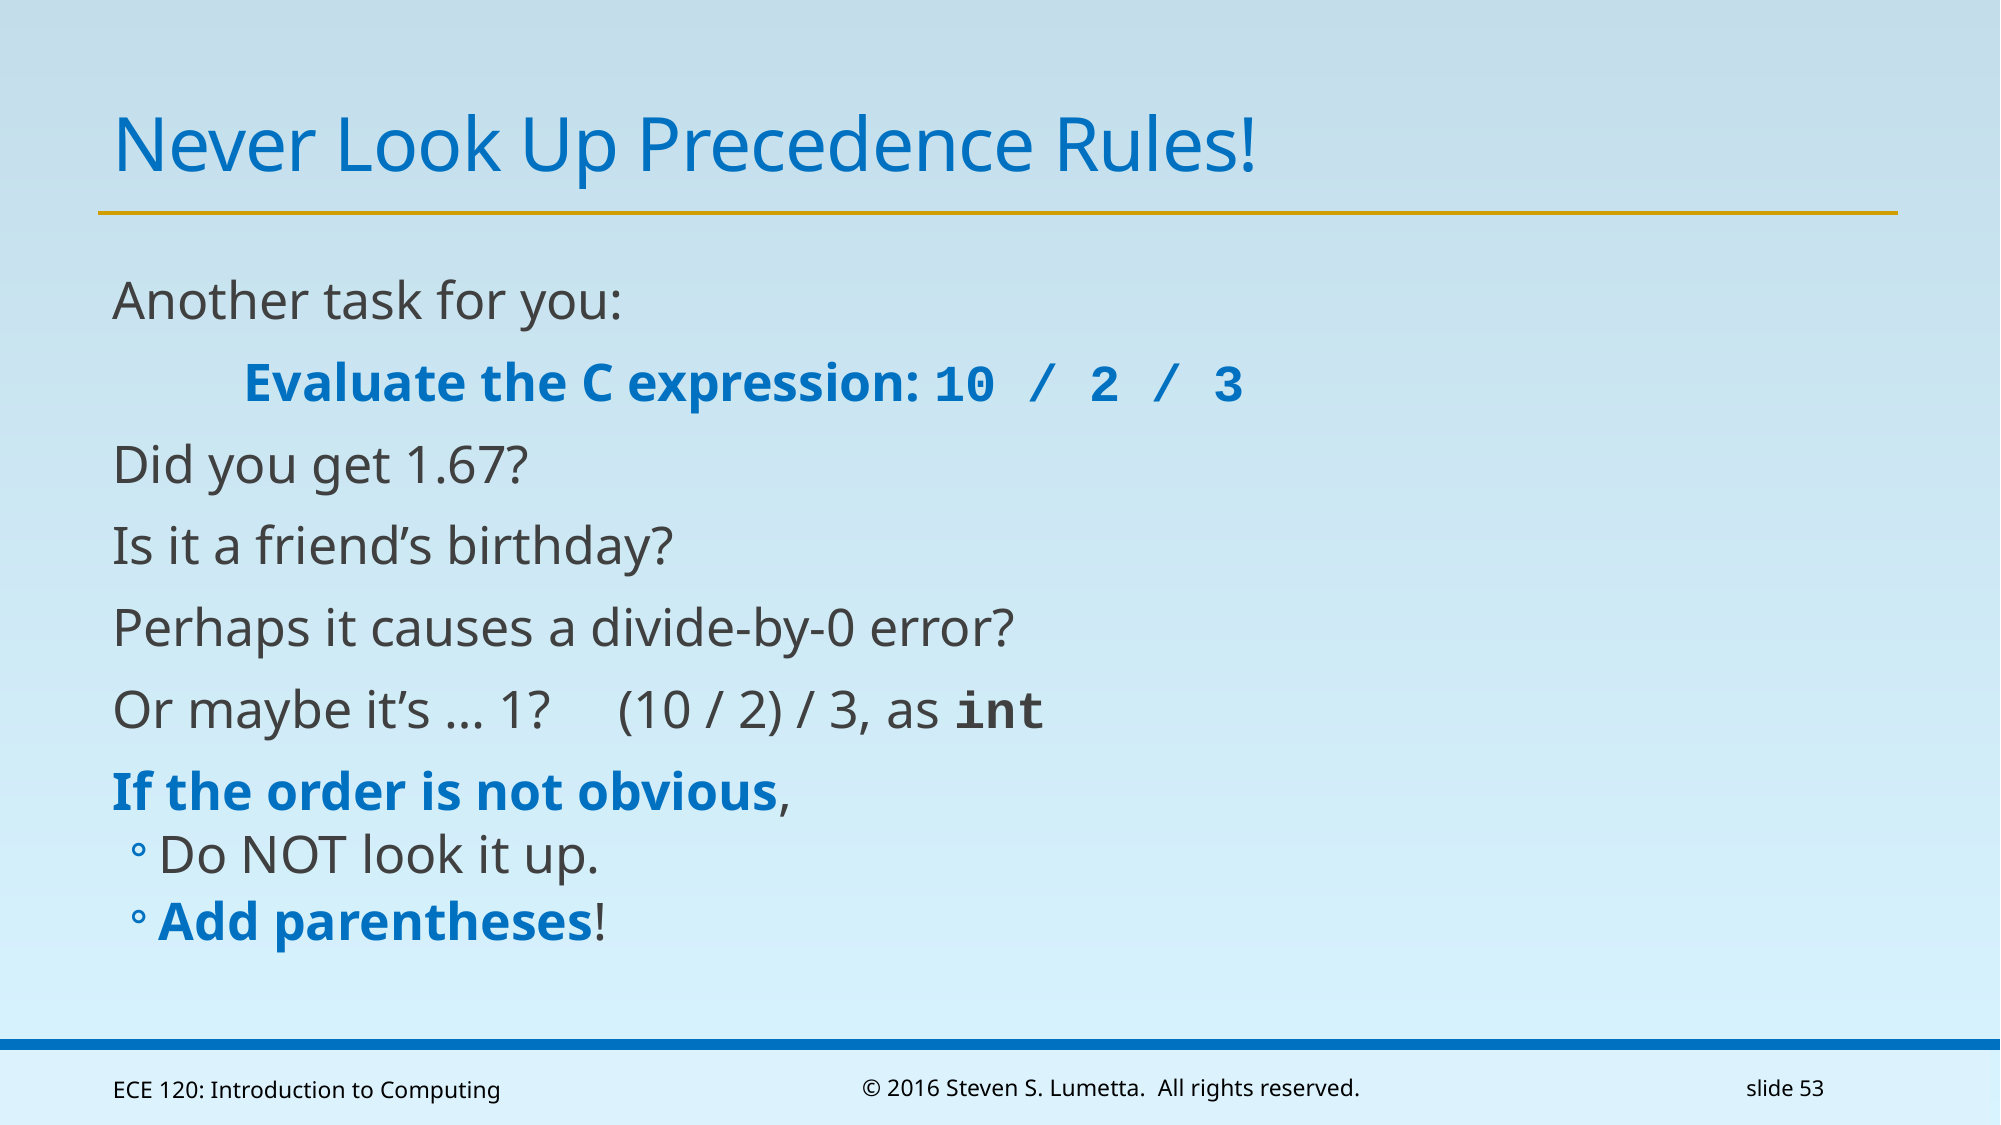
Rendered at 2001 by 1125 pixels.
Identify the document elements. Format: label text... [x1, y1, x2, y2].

title Never Look Up Precedence Rules! [97, 88, 1900, 194]
slide_number ECE 120: Introduction to Computing [97, 1059, 586, 1120]
slide_number slide 53 [1624, 1059, 1840, 1120]
footer © 2016 Steven S. Lumetta. All rights reserved. [604, 1059, 1376, 1120]
list Another task for you: Evaluate the C expression: 10 / 2 / 3 Did you get 1.67? Is it a friend’s birthday? Perhaps it causes a divide-by-0 error? Or maybe it’s … 1? (10 / 2) / 3, as int If the order is not obvious, Do NOT look it up. Add parentheses! [97, 267, 1377, 963]
